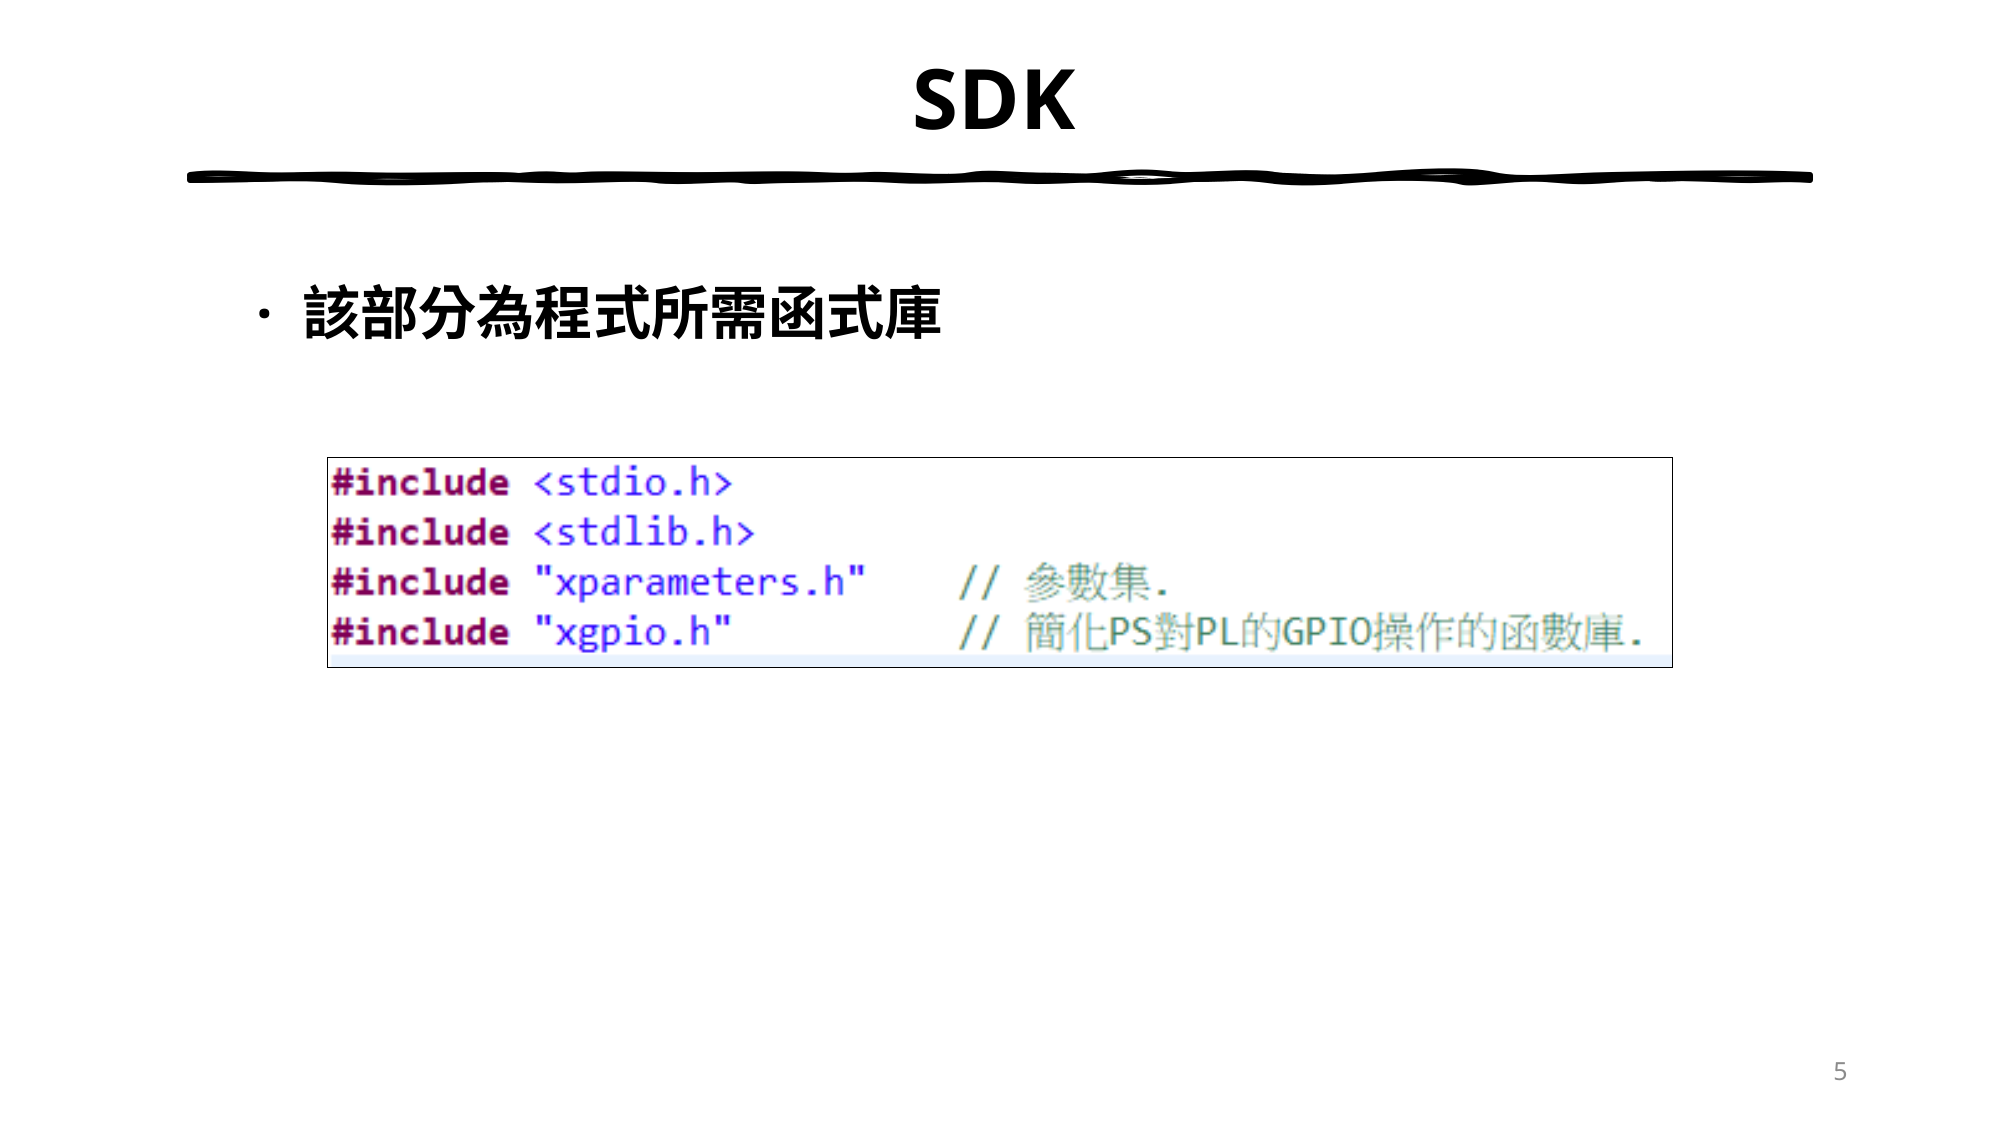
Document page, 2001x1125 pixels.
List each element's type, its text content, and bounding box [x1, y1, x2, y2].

slide_number 5 [1412, 1042, 1863, 1103]
text_box SDK [898, 38, 1102, 154]
picture [179, 154, 1821, 196]
picture [327, 456, 1673, 668]
text_box · 該部分為程式所需函式庫 [241, 268, 1242, 354]
